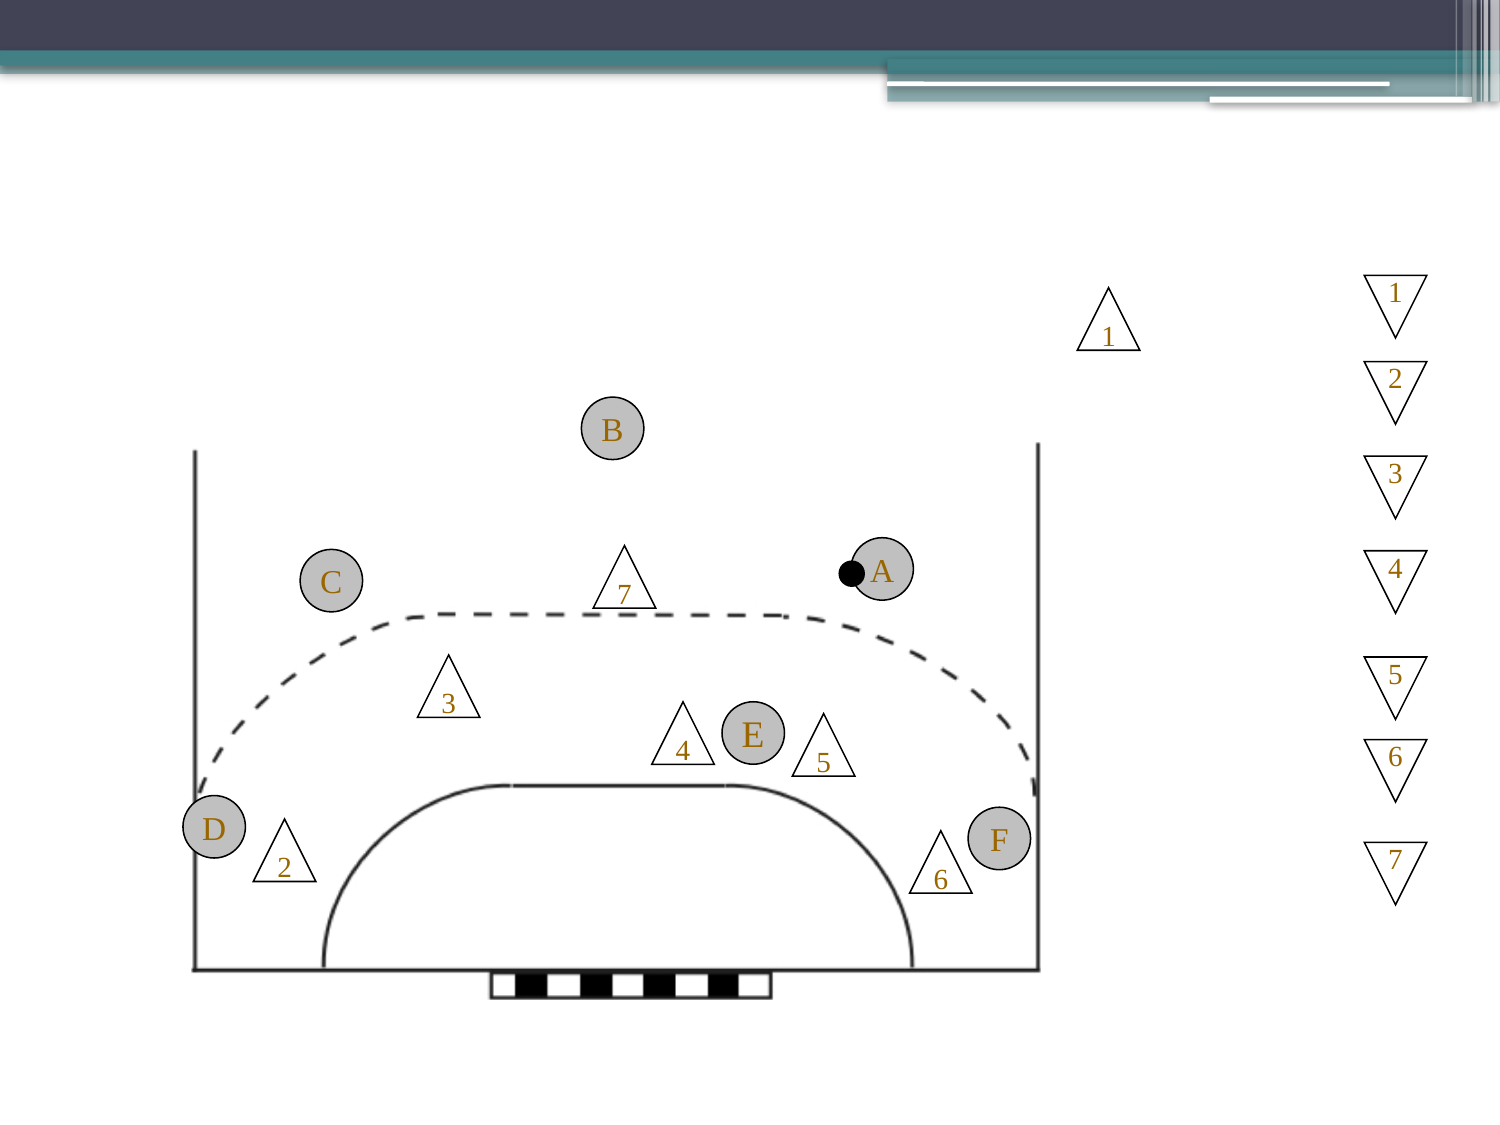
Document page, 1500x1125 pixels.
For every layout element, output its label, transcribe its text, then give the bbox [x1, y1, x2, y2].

text_box 7 [1364, 842, 1427, 905]
text_box 2 [1364, 361, 1427, 425]
text_box 5 [1364, 656, 1427, 720]
text_box 1 [1364, 275, 1427, 338]
text_box 4 [1364, 550, 1427, 614]
text_box 3 [1364, 456, 1427, 519]
text_box 6 [1364, 739, 1427, 803]
text_box 1 [1077, 287, 1140, 351]
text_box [182, 396, 1041, 1000]
